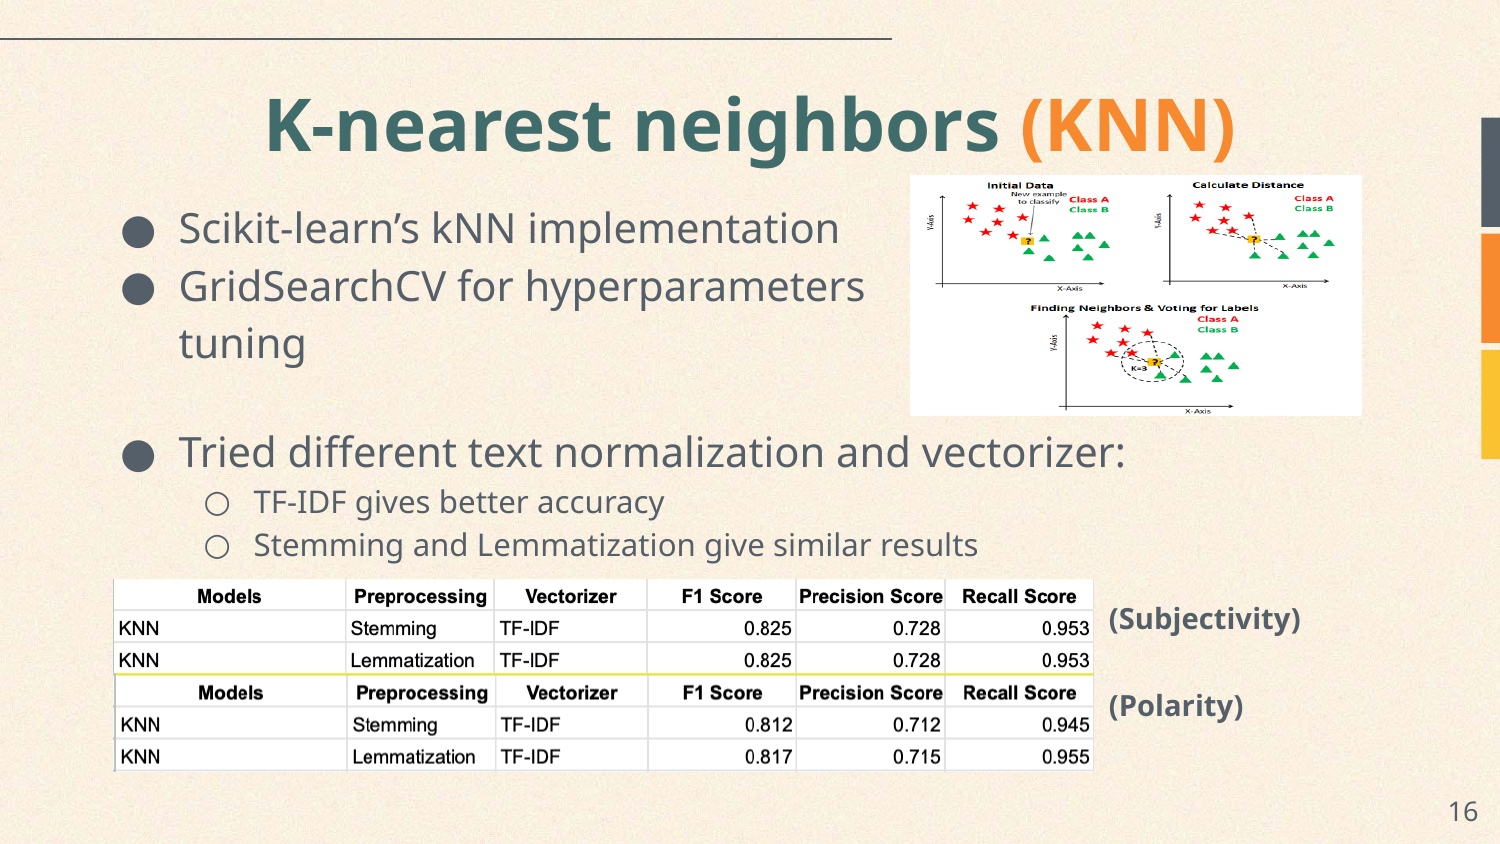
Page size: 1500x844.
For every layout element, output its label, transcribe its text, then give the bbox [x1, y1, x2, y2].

text_box (Polarity) [1099, 667, 1375, 738]
list Scikit-learn’s kNN implementation GridSearchCV for hyperparameters tuning Tried different text normalization and vectorizer: TF-IDF gives better accuracy Stemming and Lemmatization give similar results [88, 179, 1328, 793]
slide_number ‹#› [1403, 779, 1494, 844]
picture [0, 0, 1500, 844]
text_box (Subjectivity) [1095, 579, 1375, 650]
title K-nearest neighbors (KNN) [88, 75, 1412, 169]
